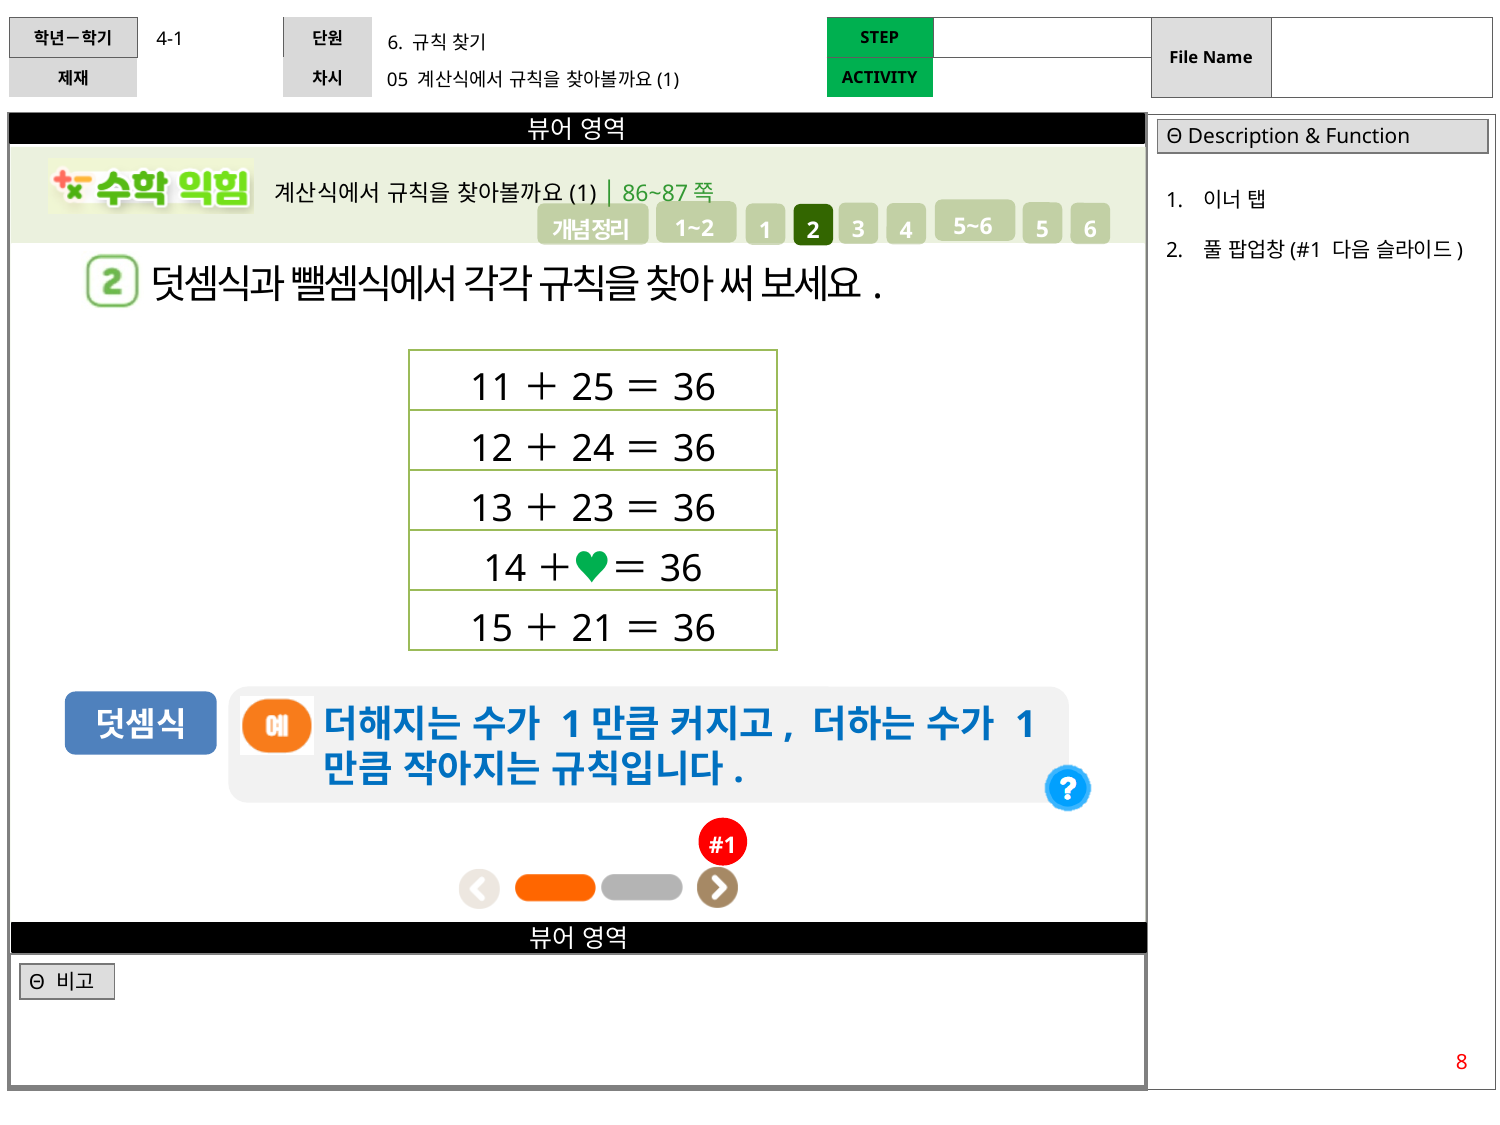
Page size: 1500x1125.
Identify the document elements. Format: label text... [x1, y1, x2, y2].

text_box 2 [794, 194, 839, 251]
picture [1037, 759, 1098, 818]
picture [48, 158, 254, 214]
text_box 4 [887, 194, 933, 250]
picture [80, 251, 144, 311]
text_box 개념 정리 [537, 194, 658, 251]
table_cell 15＋21＝36 [410, 591, 776, 649]
text_box 덧셈식과 뺄셈식에서 각각 규칙을 찾아 써 보세요. [145, 251, 1052, 314]
table_header 11＋25＝36 [410, 351, 776, 409]
text_box [932, 198, 938, 242]
table_cell 12＋24＝36 [410, 411, 776, 469]
text_box 5 [1021, 193, 1069, 250]
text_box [457, 865, 741, 912]
text_box 계산식에서 규칙을 찾아볼까요(1) │ 86~87쪽 [259, 171, 808, 214]
text_box 4-1 [141, 18, 284, 55]
text_box 더해지는 수가 1만큼 커지고, 더하는 수가 1만큼 작아지는 규칙입니다. [226, 684, 1072, 805]
text_box 3 [837, 193, 887, 250]
text_box 1 [744, 194, 794, 251]
table_header Θ Description & Function [1158, 120, 1487, 152]
picture [240, 695, 314, 755]
text_box 덧셈식 [62, 689, 219, 757]
text_box 1~2 [659, 192, 737, 248]
text_box 5~6 [938, 190, 1016, 247]
table_cell 14＋♥＝36 [410, 531, 776, 589]
text_box 05 계산식에서 규칙을 찾아볼까요(1) [372, 60, 821, 96]
text_box 6 [1069, 193, 1111, 250]
text_box 이너 탭 풀 팝업창(#1 다음 슬라이드) [1151, 179, 1500, 326]
text_box #1 [696, 815, 750, 863]
table_cell 13＋23＝36 [410, 471, 776, 529]
text_box 6. 규칙 찾기 [372, 23, 828, 48]
text_box [654, 200, 659, 244]
